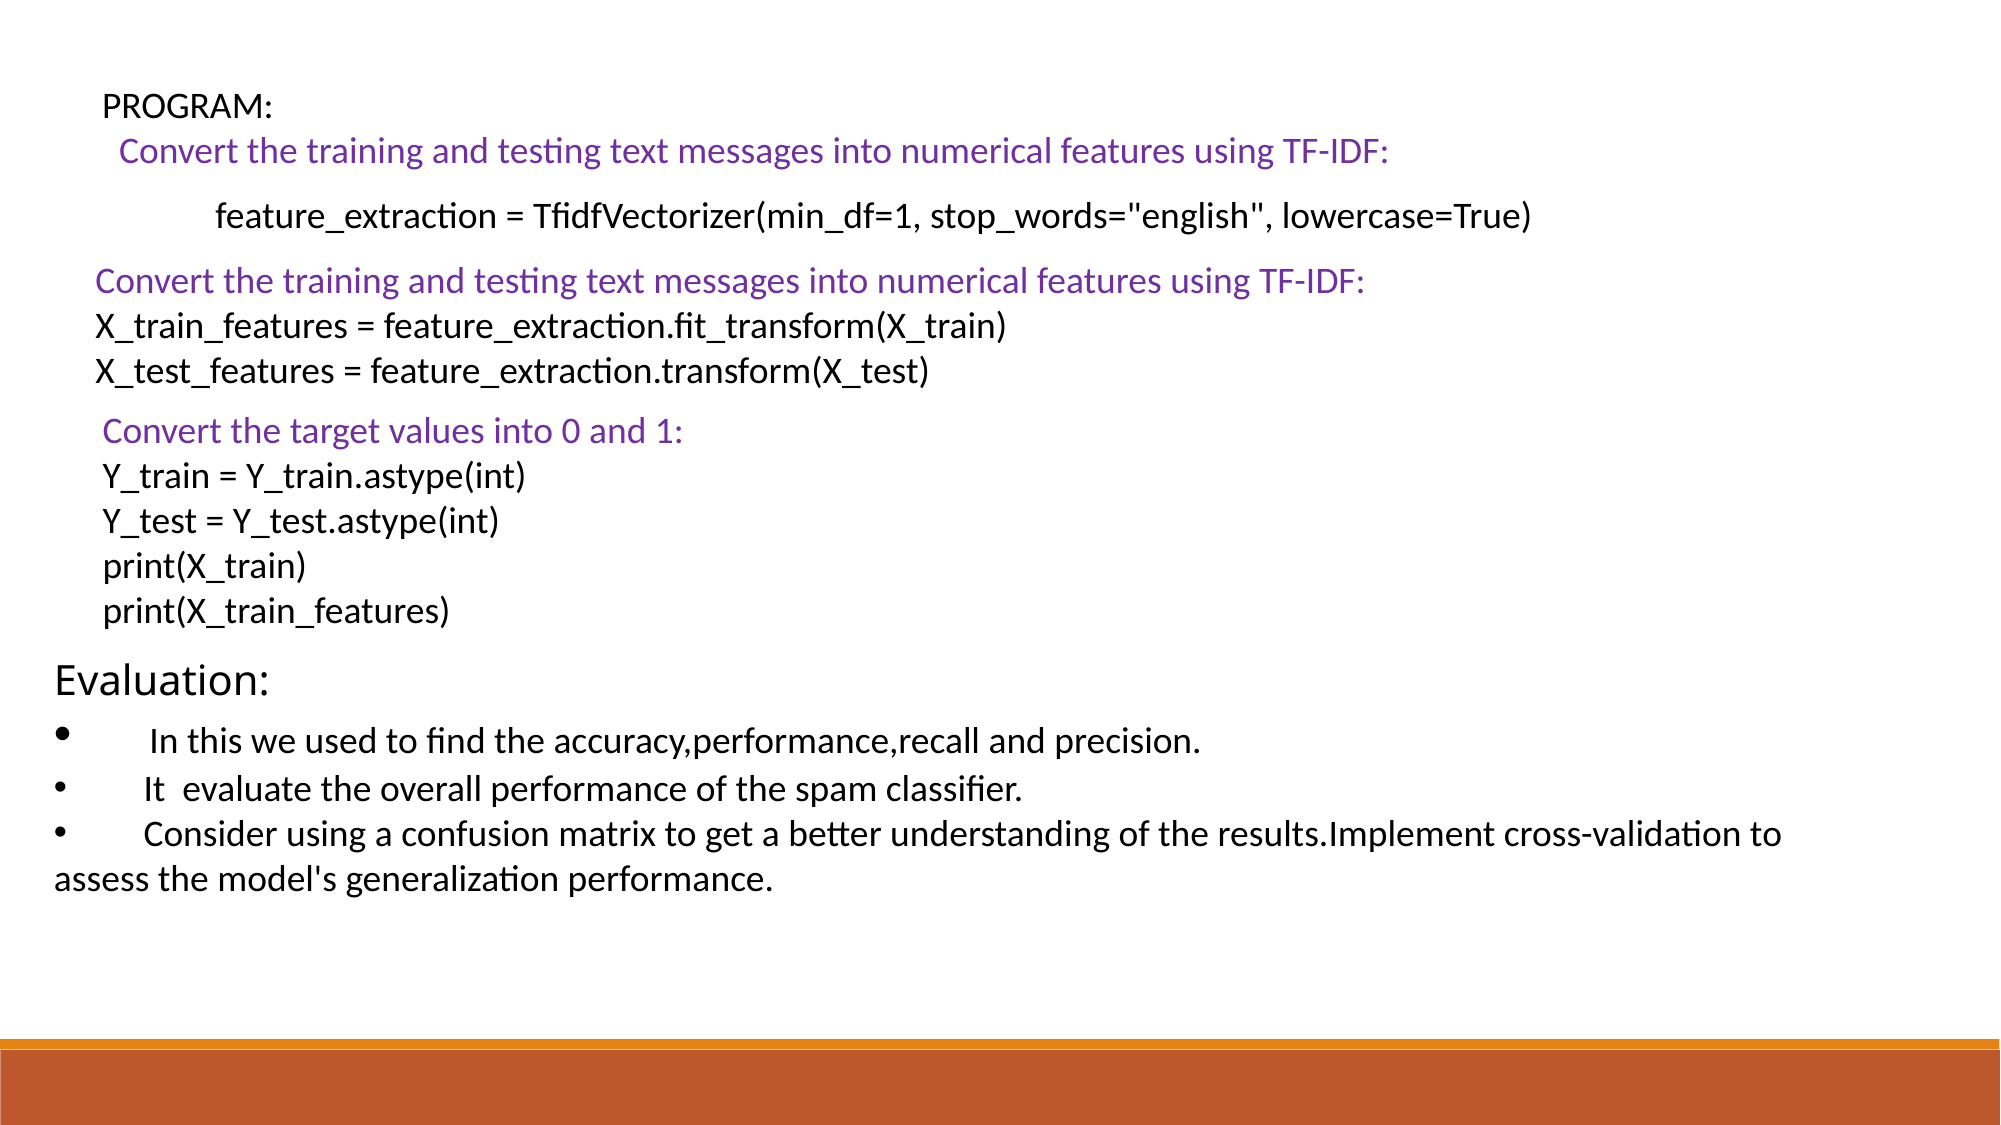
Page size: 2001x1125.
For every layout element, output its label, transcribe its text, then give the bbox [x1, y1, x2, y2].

text_box PROGRAM: Convert the training and testing text messages into numerical features using TF-IDF: [87, 73, 1943, 224]
text_box feature_extraction = TfidfVectorizer(min_df=1, stop_words="english", lowercase=True) [200, 138, 1837, 244]
text_box Convert the target values into 0 and 1: Y_train = Y_train.astype(int) Y_test = Y_test.astype(int) print(X_train) print(X_train_features) [87, 399, 1710, 646]
text_box Evaluation: In this we used to find the accuracy,performance,recall and precision. It evaluate the overall performance of the spam classifier. Consider using a confusion matrix to get a better understanding of the results.Implement cross-validation to assess the model's generalization performance. [39, 646, 1847, 951]
text_box Convert the training and testing text messages into numerical features using TF-IDF: X_train_features = feature_extraction.fit_transform(X_train) X_test_features = feature_extraction.transform(X_test) [80, 249, 1805, 444]
